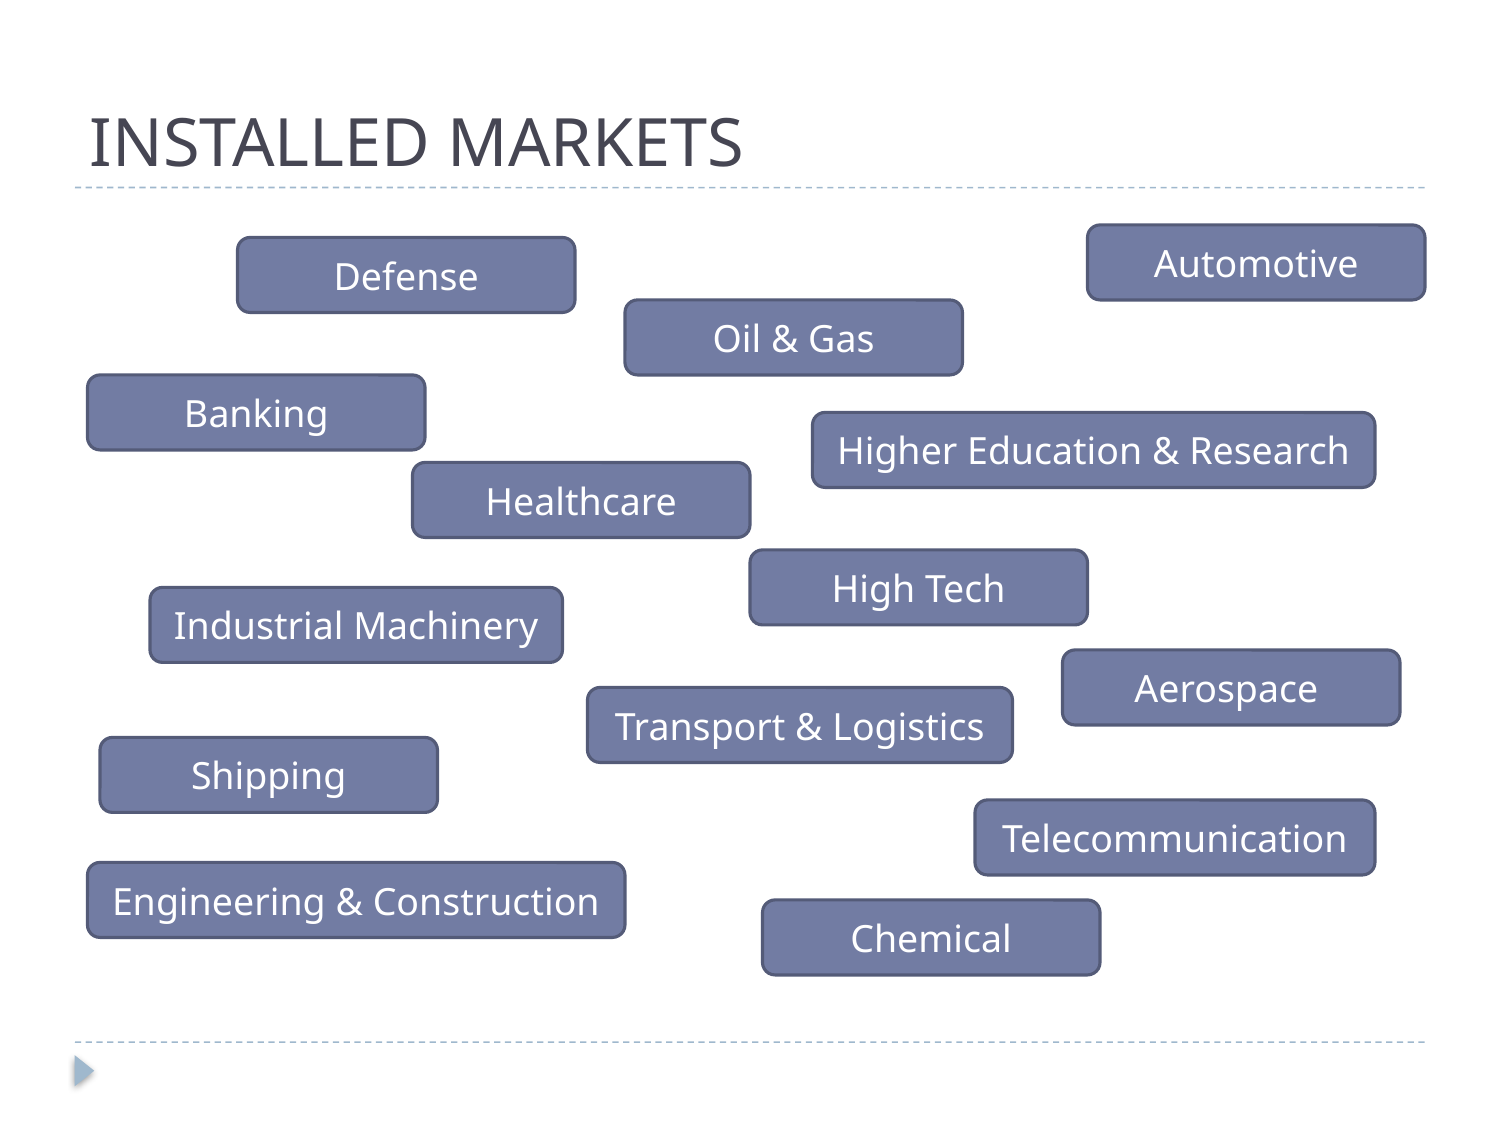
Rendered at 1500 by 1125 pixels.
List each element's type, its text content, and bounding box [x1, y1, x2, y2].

text_box Aerospace [1060, 648, 1402, 727]
text_box Transport & Logistics [585, 685, 1015, 765]
text_box Telecommunication [973, 798, 1377, 877]
text_box Oil & Gas [623, 298, 965, 377]
text_box High Tech [748, 548, 1090, 627]
text_box Engineering & Construction [85, 860, 627, 940]
text_box Chemical [760, 898, 1102, 977]
text_box Industrial Machinery [148, 585, 565, 664]
text_box Defense [235, 235, 577, 315]
text_box Healthcare [410, 460, 752, 540]
text_box Banking [85, 373, 427, 452]
text_box Shipping [98, 735, 440, 814]
title INSTALLED MARKETS [75, 24, 1425, 188]
text_box Higher Education & Research [810, 410, 1377, 490]
text_box Automotive [1085, 223, 1427, 302]
